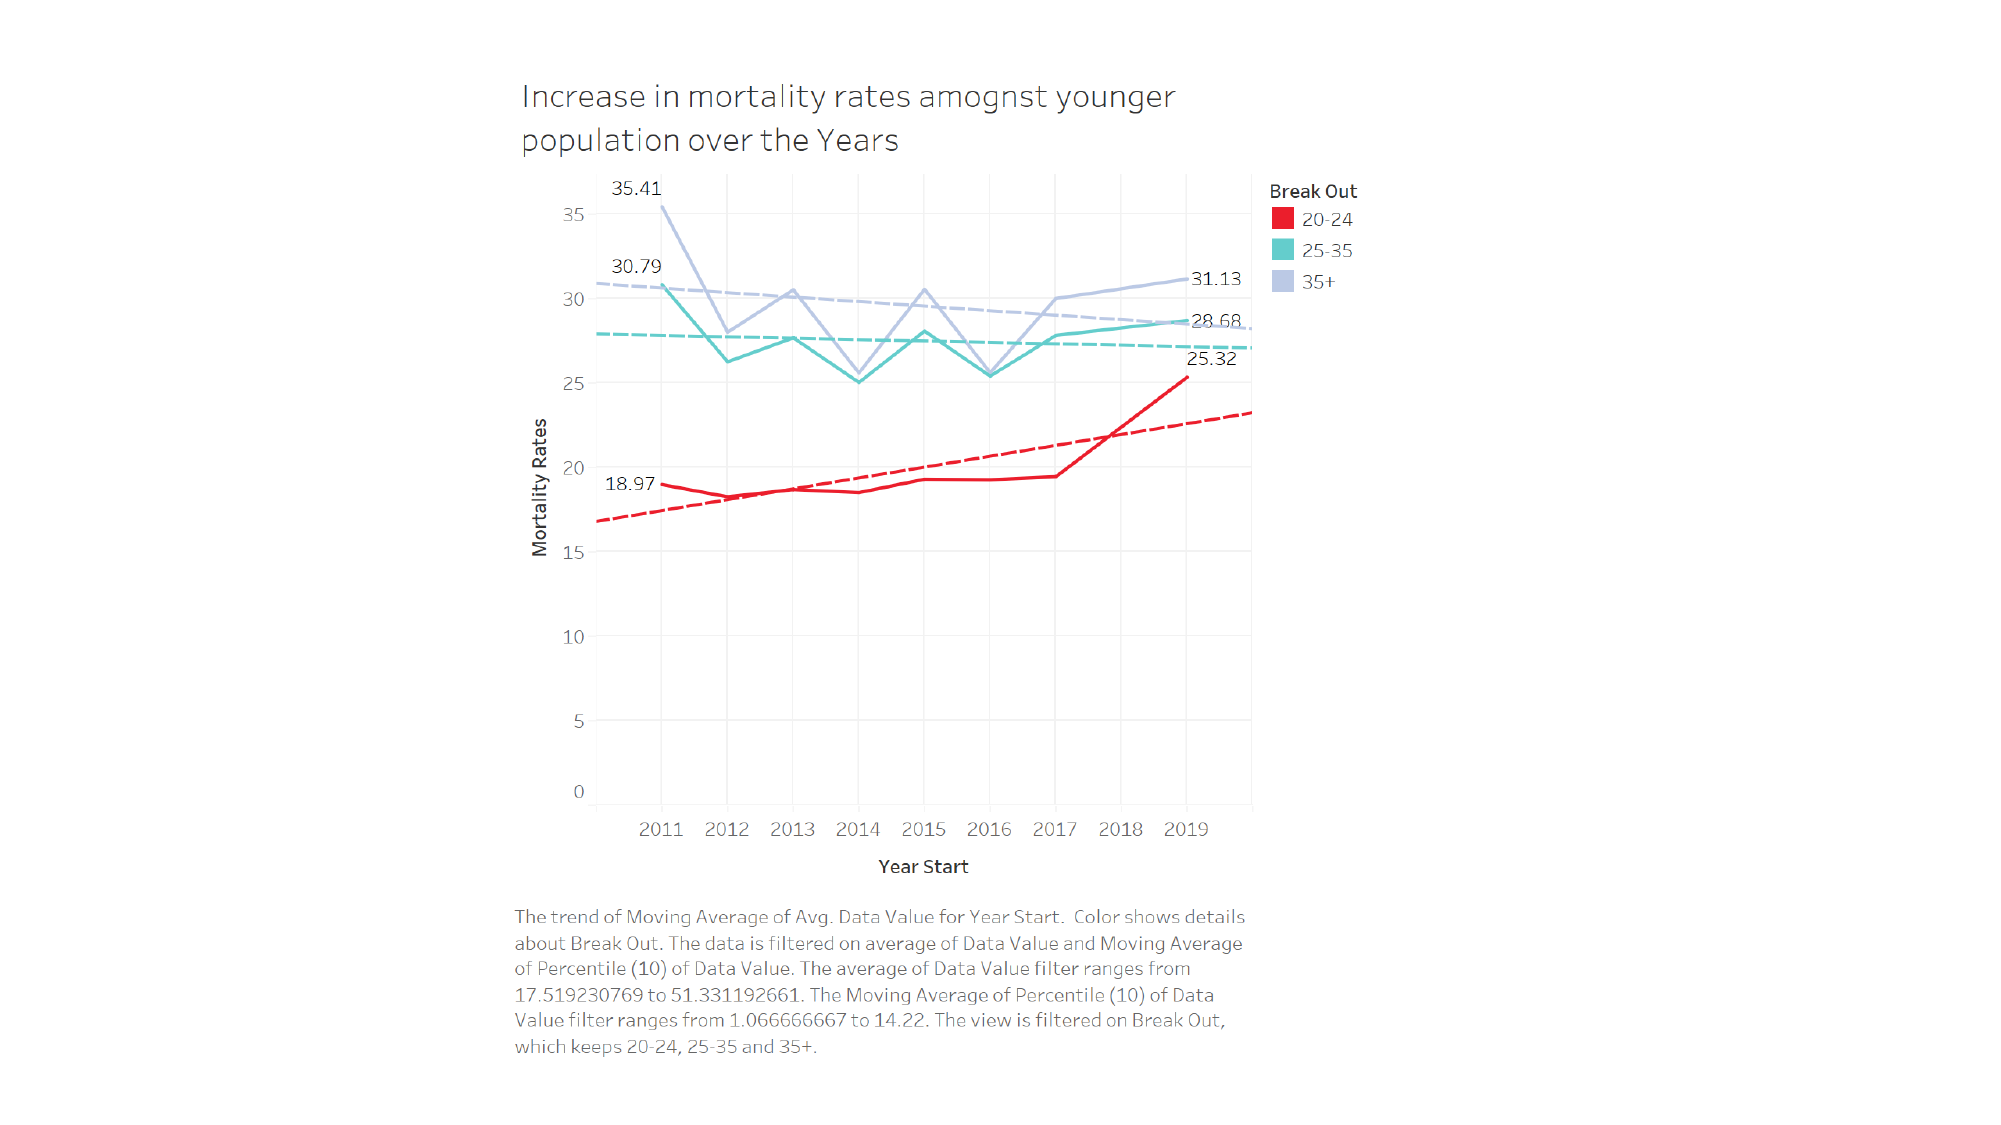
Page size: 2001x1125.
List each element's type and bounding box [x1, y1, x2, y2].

picture [514, 63, 1486, 1062]
